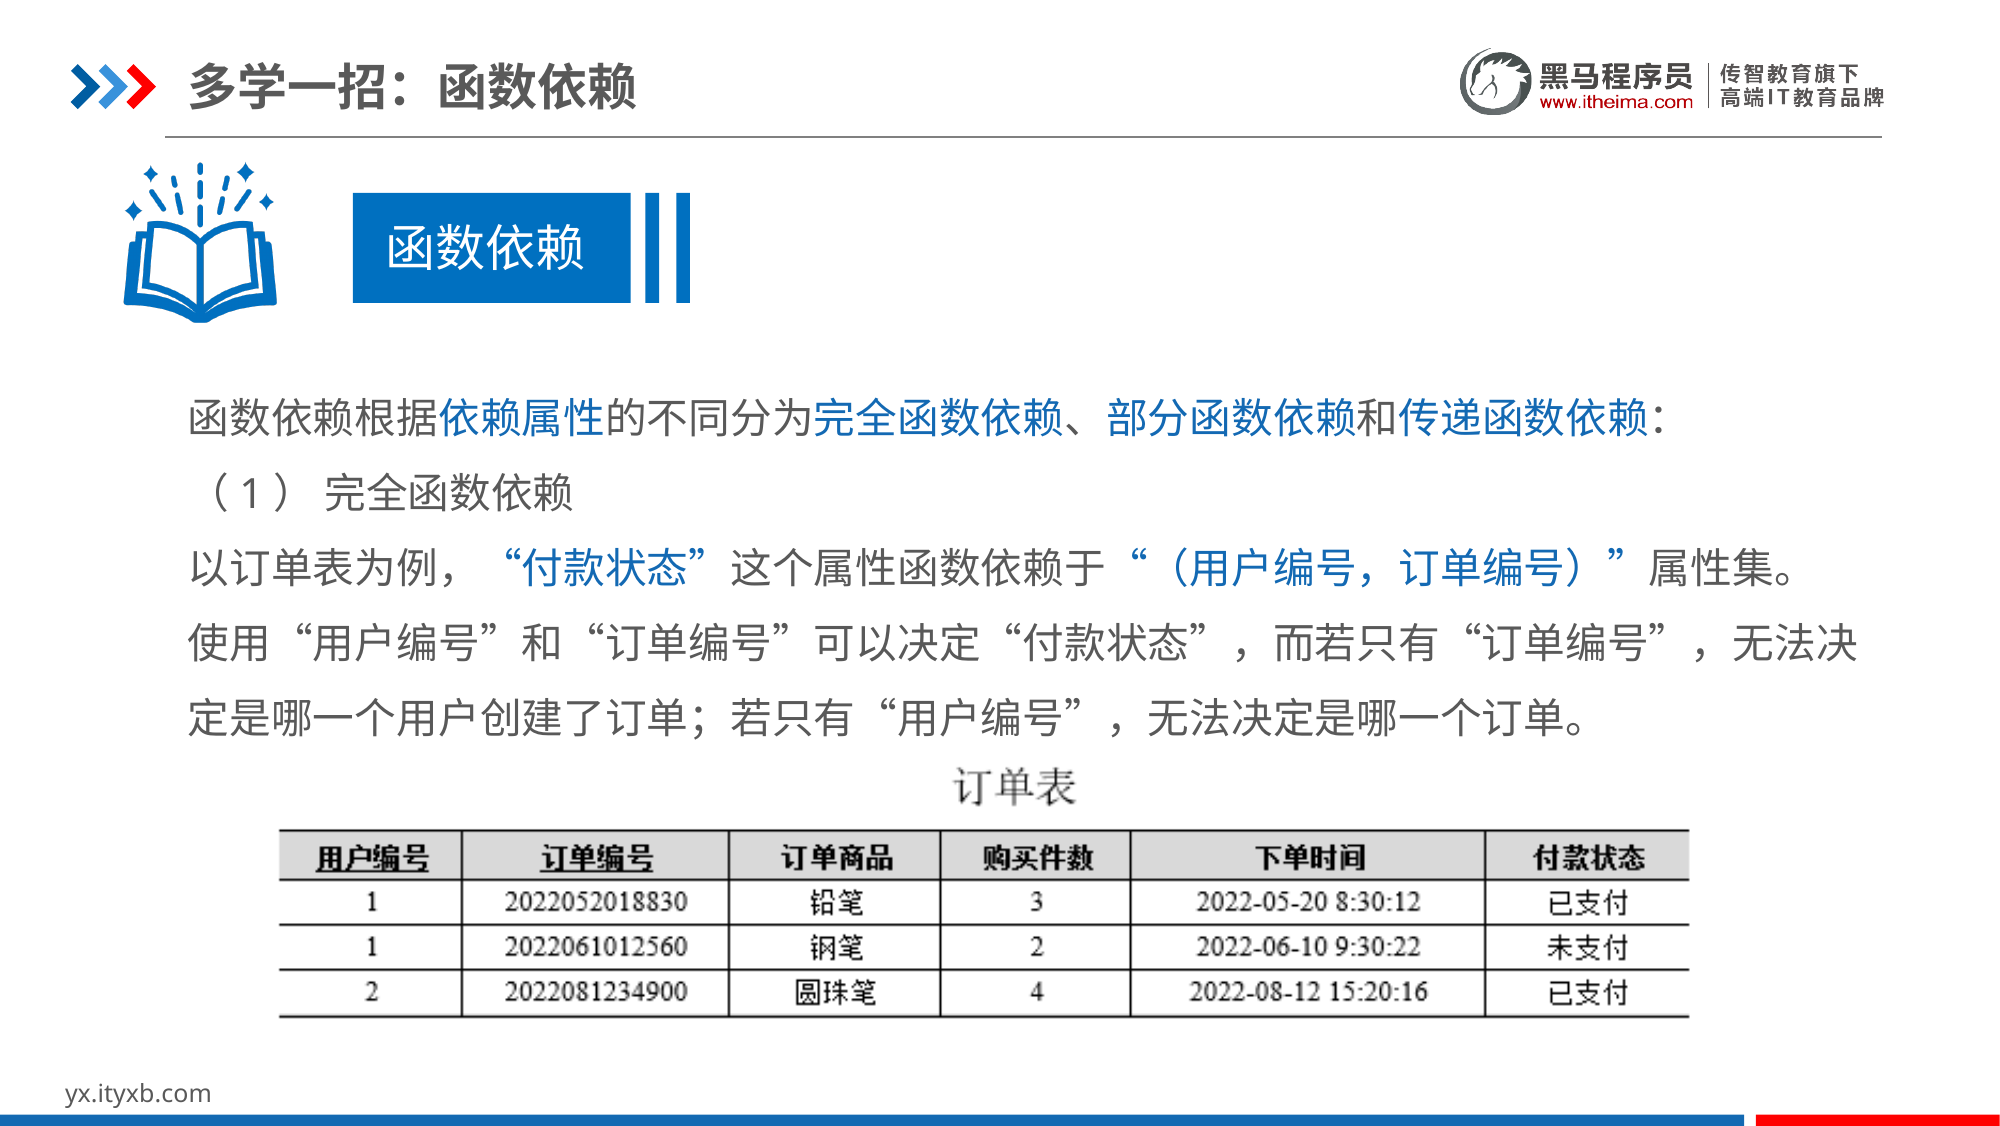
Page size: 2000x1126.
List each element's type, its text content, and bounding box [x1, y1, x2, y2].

text_box 函数依赖根据依赖属性的不同分为完全函数依赖、部分函数依赖和传递函数依赖： （1） 完全函数依赖 以订单表为例，“付款状态”这个属性函数依赖于“（用户编号，订单编号）”属性集。 使用“用户编号”和“订单编号”可以决定“付款状态”，而若只有“订单编号”，无法决定是哪一个用户创建了订单；若只有“用户编号”，无法决定是哪一个订单。 [172, 359, 1883, 749]
text_box [643, 191, 661, 305]
text_box [351, 191, 633, 305]
picture [1460, 48, 1887, 115]
text_box [674, 191, 692, 305]
text_box 函数依赖 [370, 209, 610, 284]
text_box 多学一招：函数依赖 [187, 43, 1099, 127]
picture [116, 158, 284, 326]
picture [267, 752, 1709, 1027]
